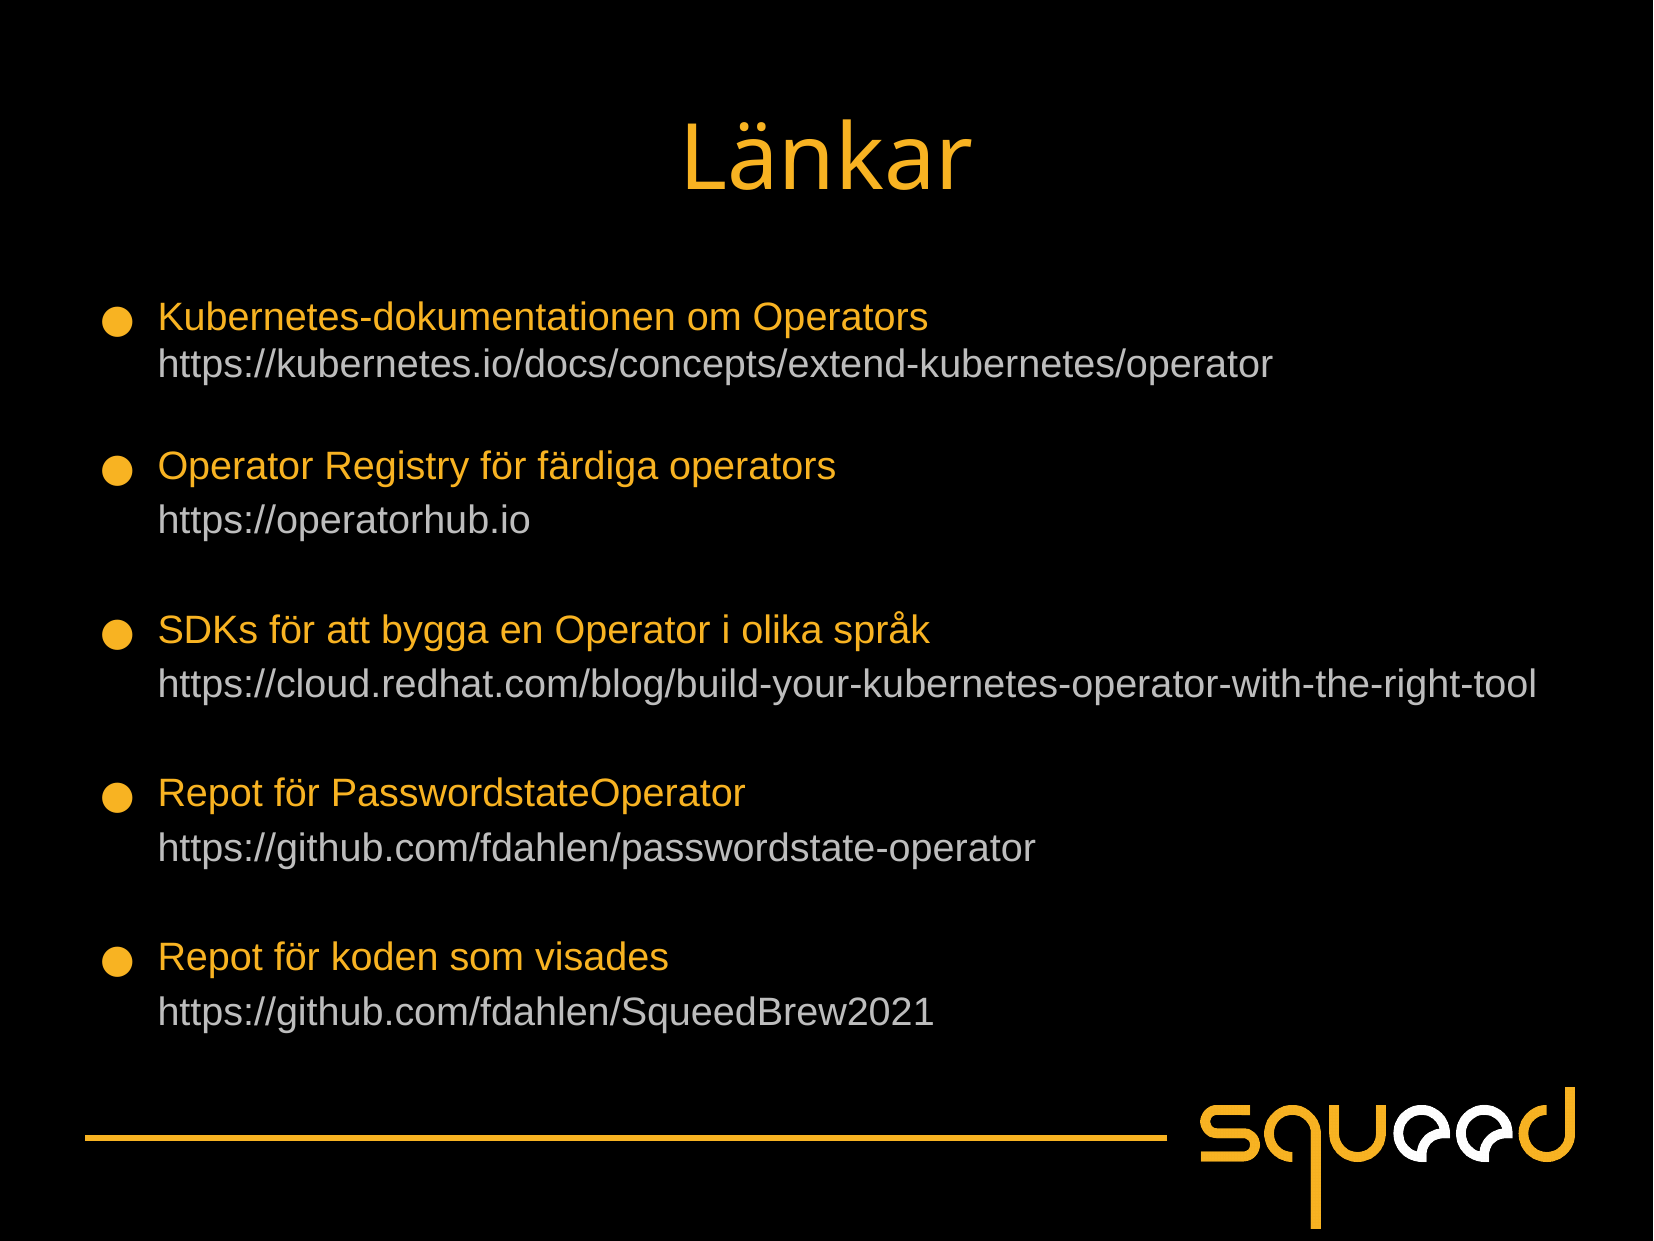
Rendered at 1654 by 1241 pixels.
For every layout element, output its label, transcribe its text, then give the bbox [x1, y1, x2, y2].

title Länkar [82, 49, 1571, 257]
picture [1200, 1087, 1575, 1229]
list Kubernetes-dokumentationen om Operators https://kubernetes.io/docs/concepts/extend-kubernetes/operator Operator Registry för färdiga operators https://operatorhub.io SDKs för att bygga en Operator i olika språk https://cloud.redhat.com/blog/build-your-kubernetes-operator-with-the-right-tool Repot för PasswordstateOperator https://github.com/fdahlen/passwordstate-operator Repot för koden som visades https://github.com/fdahlen/SqueedBrew2021 [82, 290, 1571, 1109]
